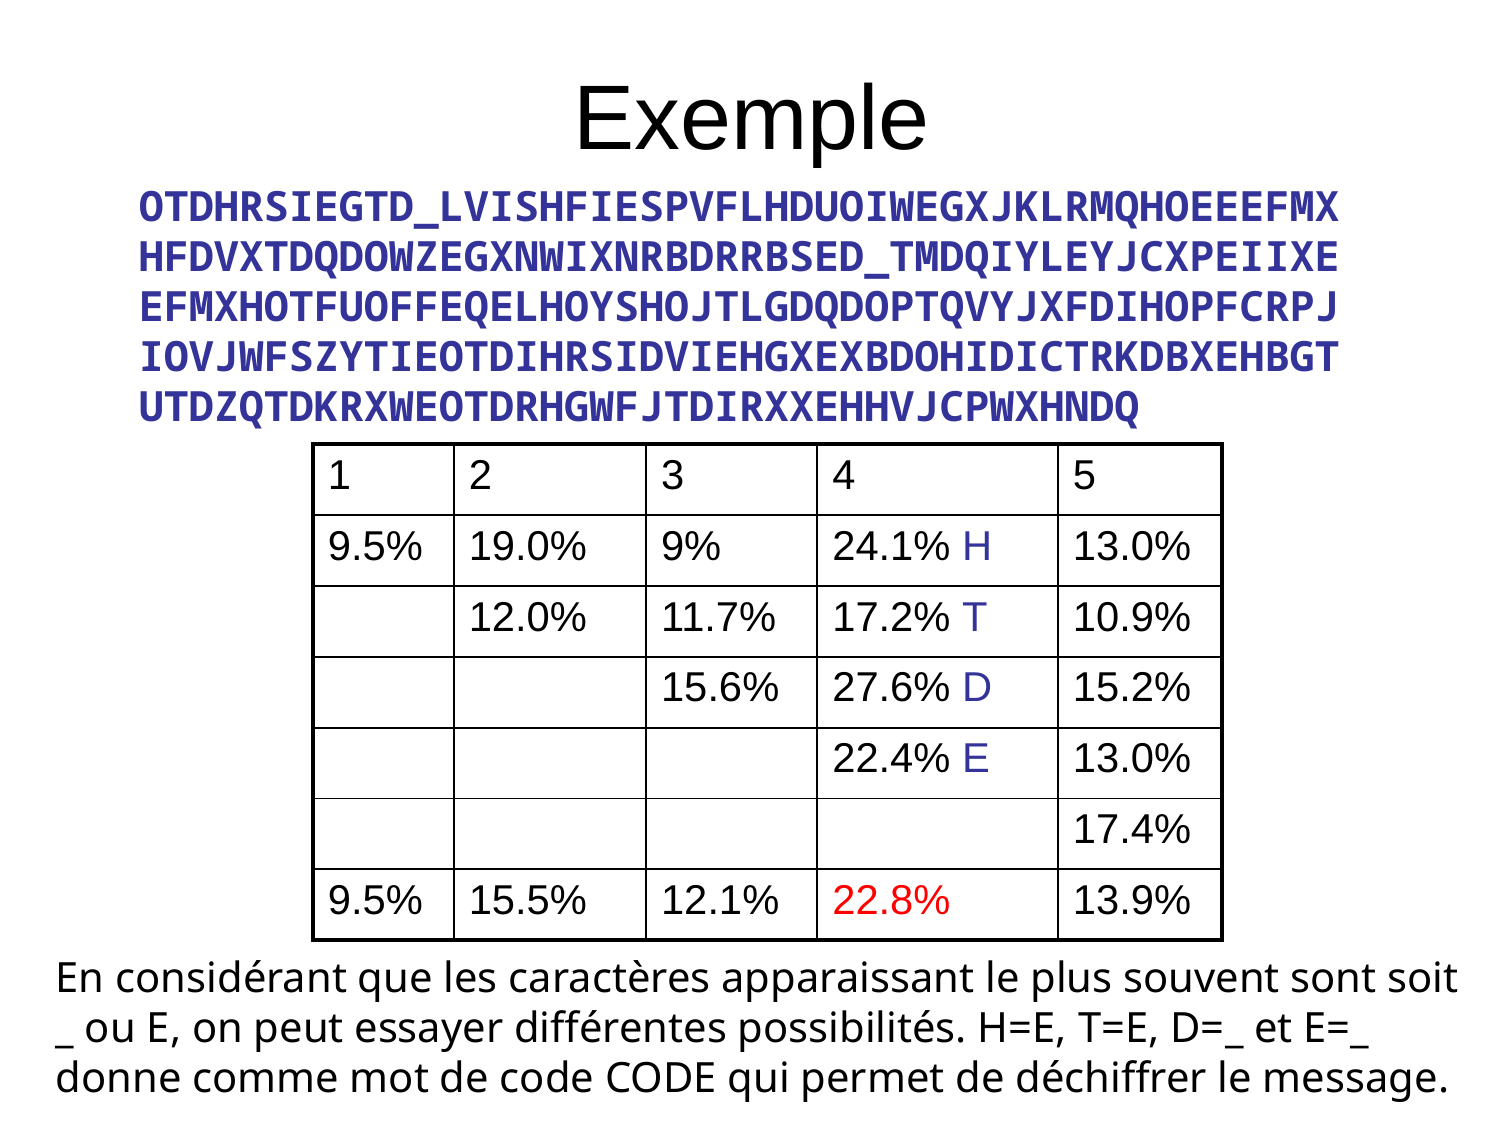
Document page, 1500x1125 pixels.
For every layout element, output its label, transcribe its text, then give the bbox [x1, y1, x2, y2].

table_cell 15.6% [647, 658, 816, 727]
table_cell [647, 799, 816, 868]
table_cell [647, 729, 816, 798]
table_cell 19.0% [455, 516, 645, 585]
text_box En considérant que les caractères apparaissant le plus souvent sont soit _ ou E, on peut essayer différentes possibilités. H=E, T=E, D=_ et E=_ donne comme mot de code CODE qui permet de déchiffrer le message. [41, 942, 1500, 1108]
table_cell 22.4% E [818, 729, 1057, 798]
table_cell 12.0% [455, 587, 645, 656]
table_cell 11.7% [647, 587, 816, 656]
text_box OTDHRSIEGTD_LVISHFIESPVFLHDUOIWEGXJKLRMQHOEEEFMXHFDVXTDQDOWZEGXNWIXNRBDRRBSED_TMDQIYLEYJCXPEIIXEEFMXHOTFUOFFEQELHOYSHOJTLGDQDOPTQVYJXFDIHOPFCRPJIOVJWFSZYTIEOTDIHRSIDVIEHGXEXBDOHIDICTRKDBXEHBGTUTDZQTDKRXWEOTDRHGWFJTDIRXXEHHVJCPWXHNDQ [123, 172, 1365, 438]
table_cell 9% [647, 516, 816, 585]
table_cell [455, 658, 645, 727]
table_header 2 [455, 446, 645, 514]
table_cell [315, 587, 453, 656]
table_cell 17.4% [1059, 799, 1220, 868]
table_cell 27.6% D [818, 658, 1057, 727]
table_cell [818, 799, 1057, 868]
table_cell [315, 799, 453, 868]
table_cell 9.5% [315, 870, 453, 938]
table_cell [455, 799, 645, 868]
table_cell 22.8% [818, 870, 1057, 938]
table_cell 15.5% [455, 870, 645, 938]
table_cell 13.0% [1059, 516, 1220, 585]
table_cell 13.9% [1059, 870, 1220, 938]
table_header 3 [647, 446, 816, 514]
table_header 5 [1059, 446, 1220, 514]
table_header 1 [315, 446, 453, 514]
text_box Exemple [76, 0, 1427, 225]
table_cell 9.5% [315, 516, 453, 585]
table_cell [315, 729, 453, 798]
table_cell 15.2% [1059, 658, 1220, 727]
table_cell 12.1% [647, 870, 816, 938]
table_cell [315, 658, 453, 727]
table_header 4 [818, 446, 1057, 514]
table_cell 10.9% [1059, 587, 1220, 656]
table_cell 17.2% T [818, 587, 1057, 656]
table_cell [455, 729, 645, 798]
table_cell 13.0% [1059, 729, 1220, 798]
table_cell 24.1% H [818, 516, 1057, 585]
